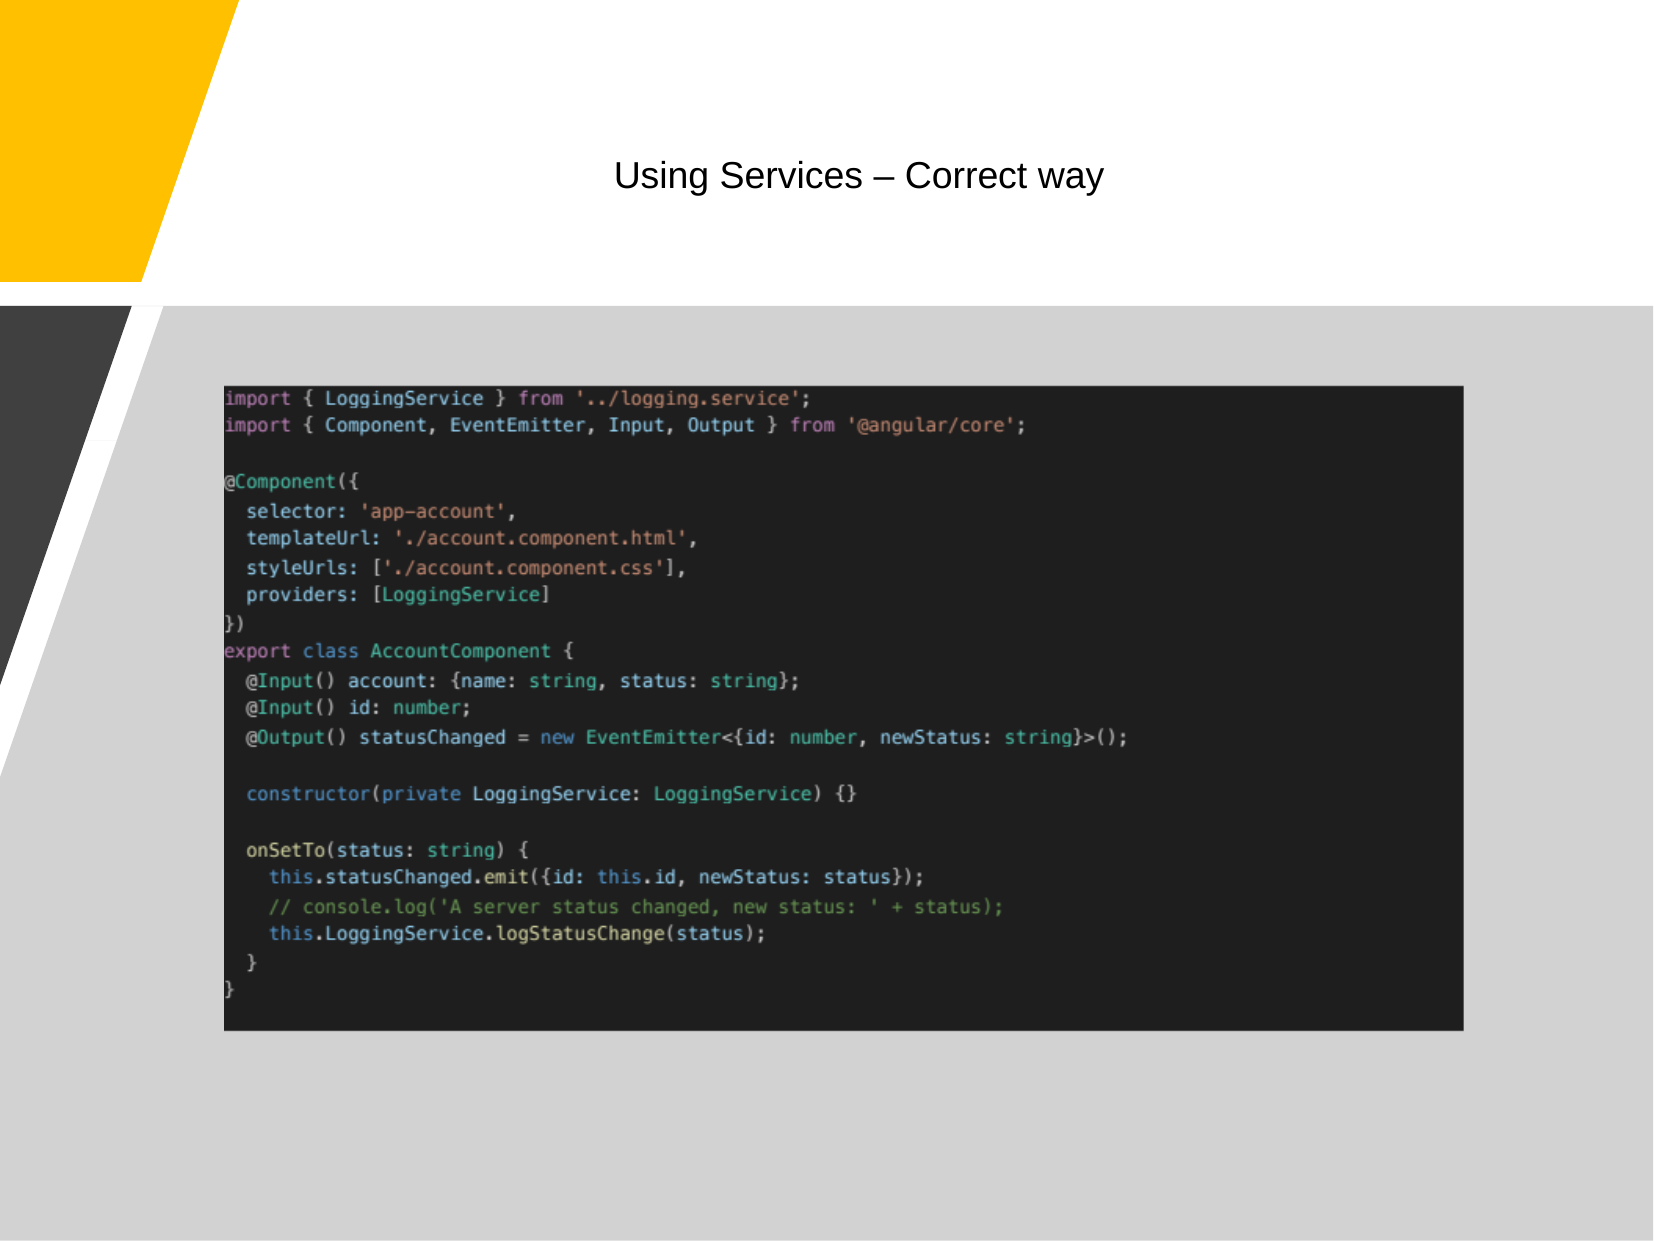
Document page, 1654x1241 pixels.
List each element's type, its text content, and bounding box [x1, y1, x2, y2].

title Using Services – Correct way [224, 66, 1495, 282]
text_box [0, 0, 241, 283]
text_box [0, 304, 134, 686]
text_box [0, 304, 1654, 1241]
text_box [224, 380, 1464, 1149]
